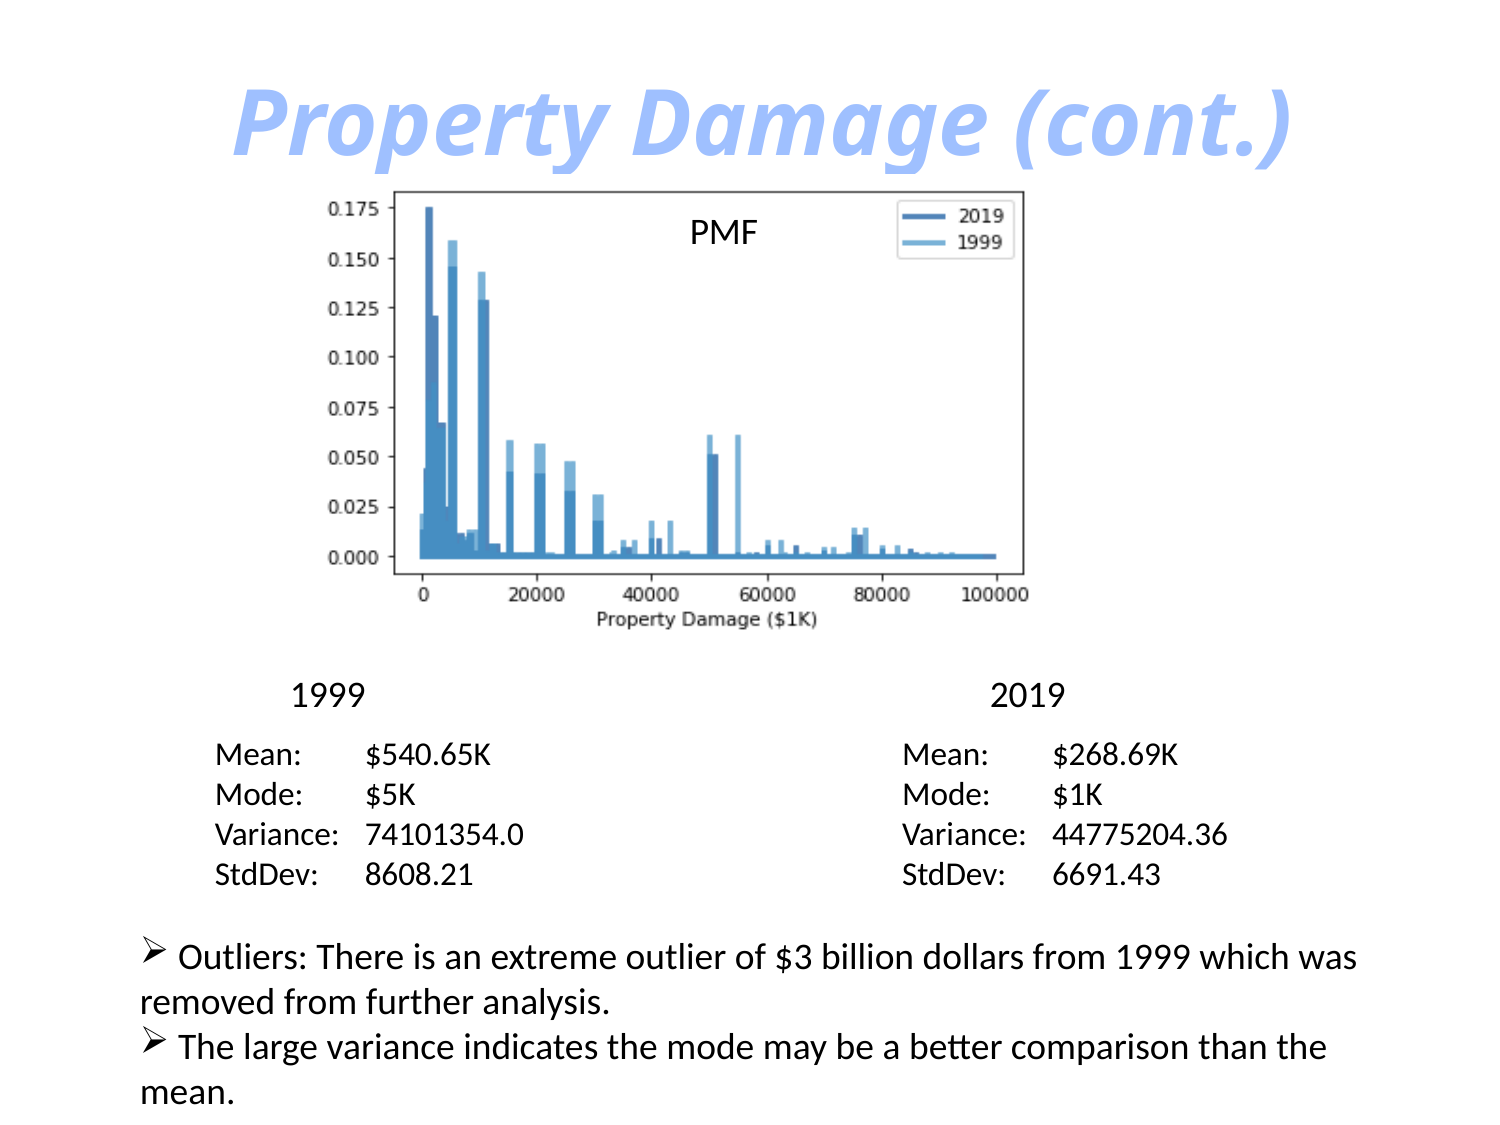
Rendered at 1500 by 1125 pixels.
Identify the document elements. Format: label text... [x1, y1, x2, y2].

picture [299, 174, 1098, 663]
text_box Outliers: There is an extreme outlier of $3 billion dollars from 1999 which was removed from further analysis. The large variance indicates the mode may be a better comparison than the mean. [125, 924, 1375, 1125]
text_box Mean: $540.65K Mode: $5K Variance: 74101354.0 StdDev: 8608.21 [199, 724, 638, 900]
text_box 1999 [275, 662, 400, 723]
text_box 2019 [975, 668, 1100, 723]
text_box Mean: $268.69K Mode: $1K Variance: 44775204.36 StdDev: 6691.43 [887, 724, 1325, 900]
title Property Damage (cont.) [125, 37, 1400, 201]
